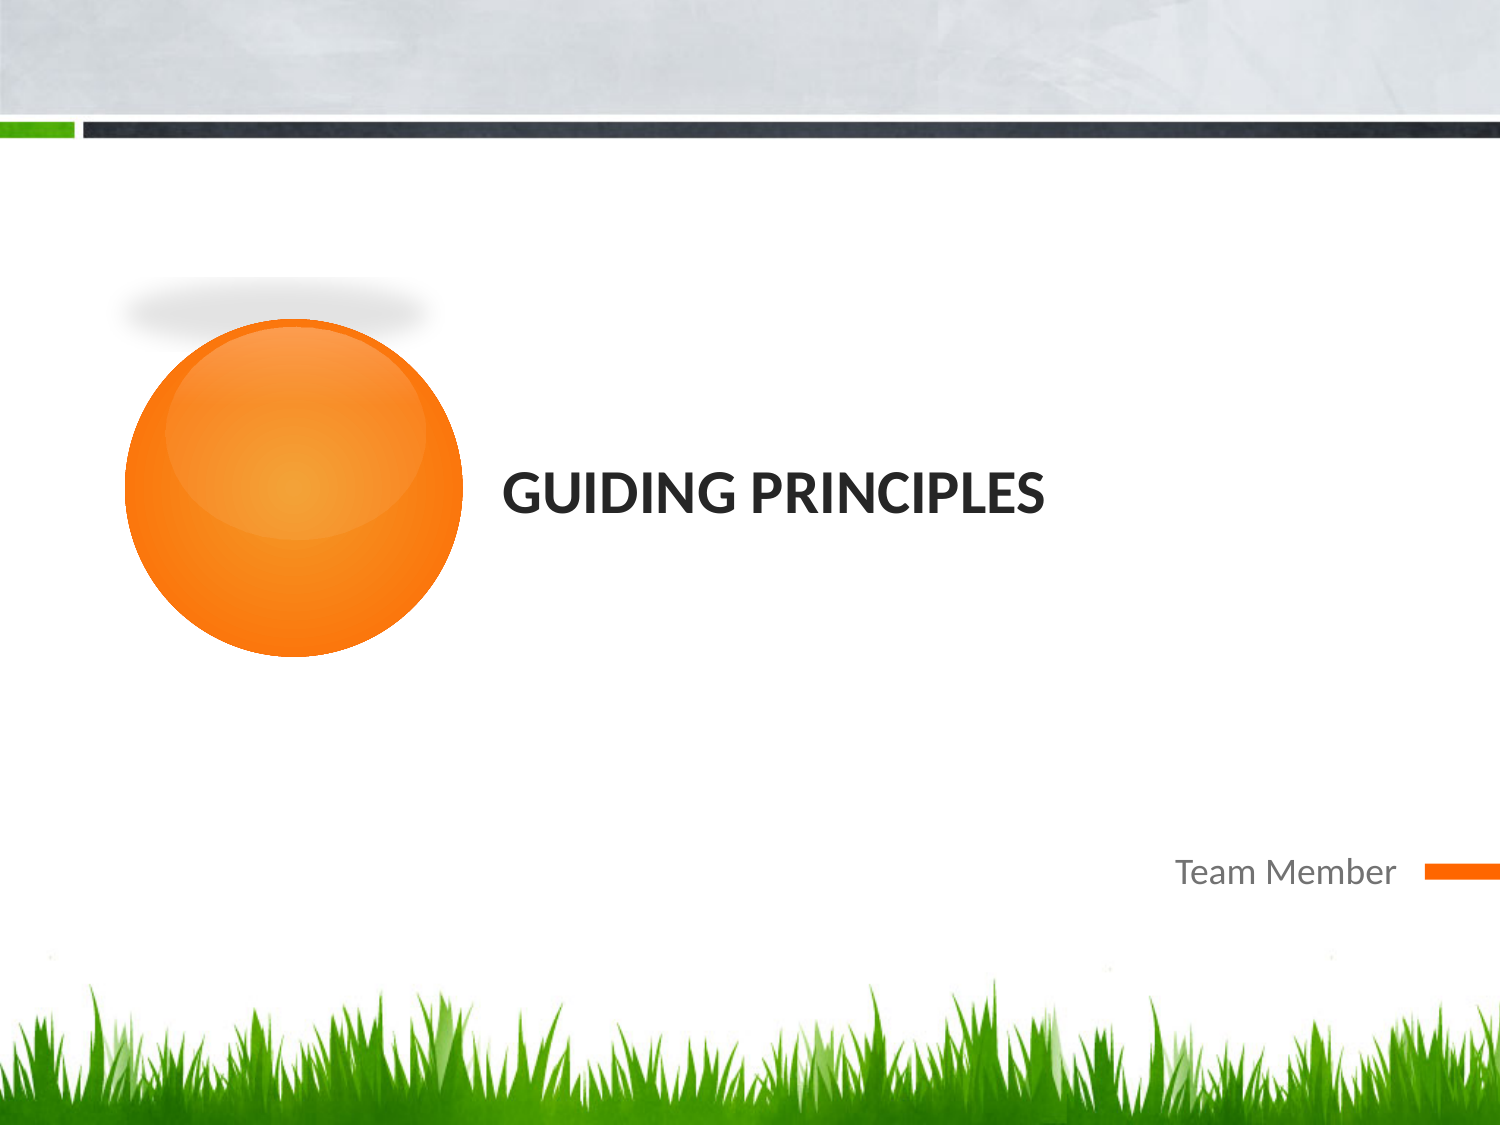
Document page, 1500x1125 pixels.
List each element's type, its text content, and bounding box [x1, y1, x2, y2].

list Team Member [62, 837, 1413, 900]
picture [0, 0, 1500, 1125]
title Guiding Principles [487, 326, 1450, 650]
